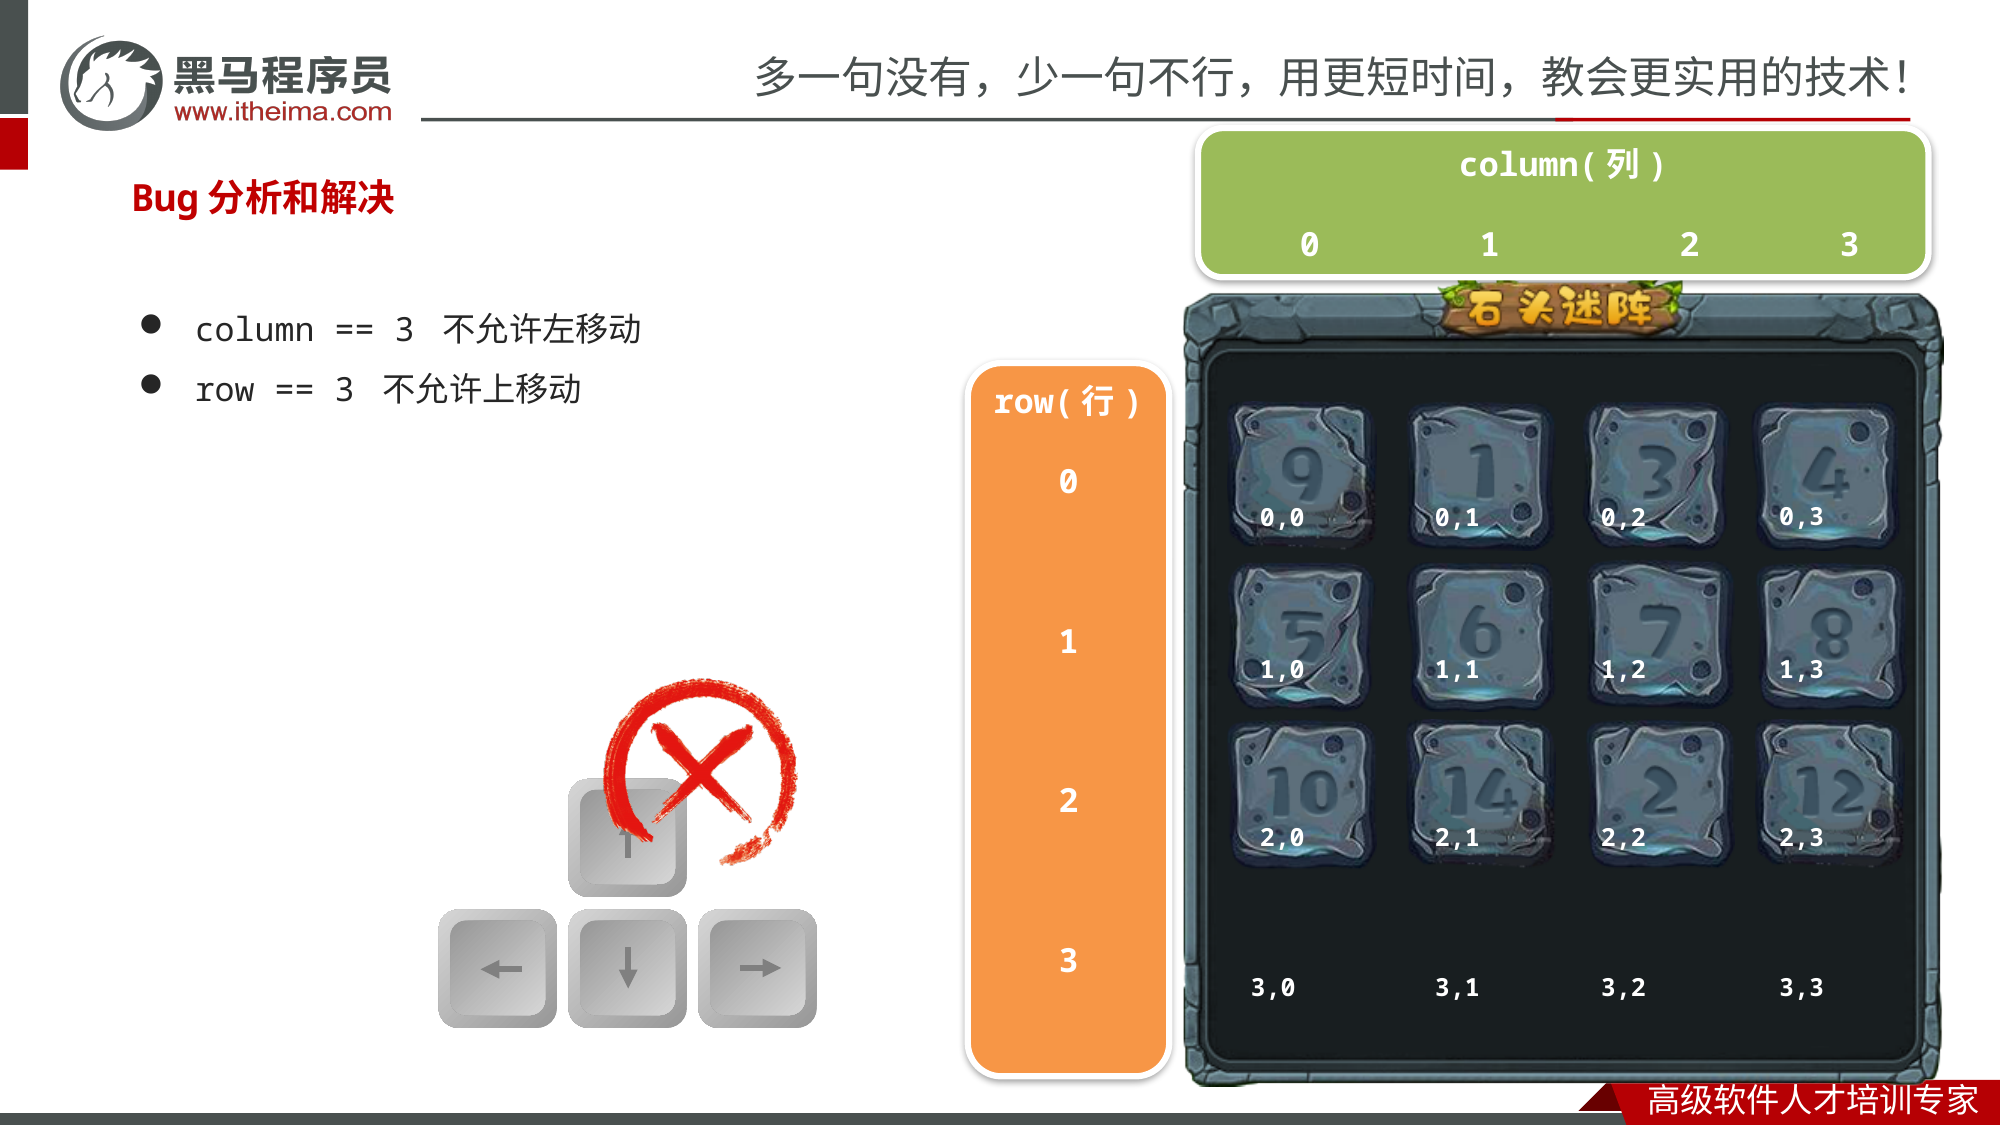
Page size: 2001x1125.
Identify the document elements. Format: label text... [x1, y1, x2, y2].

text_box Bug分析和解决 [116, 154, 1190, 239]
title [116, 40, 1556, 125]
text_box column(列) 0 1 2 3 [1194, 124, 1932, 266]
text_box row(行) 0 1 2 3 [964, 363, 1173, 1080]
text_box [438, 909, 558, 1029]
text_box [698, 909, 817, 1029]
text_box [568, 909, 687, 1029]
text_box column == 3 不允许左移动 row == 3 不允许上移动 [123, 281, 1151, 728]
picture [1182, 268, 1944, 1087]
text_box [568, 778, 687, 898]
picture [14, 0, 453, 179]
picture [602, 677, 799, 866]
